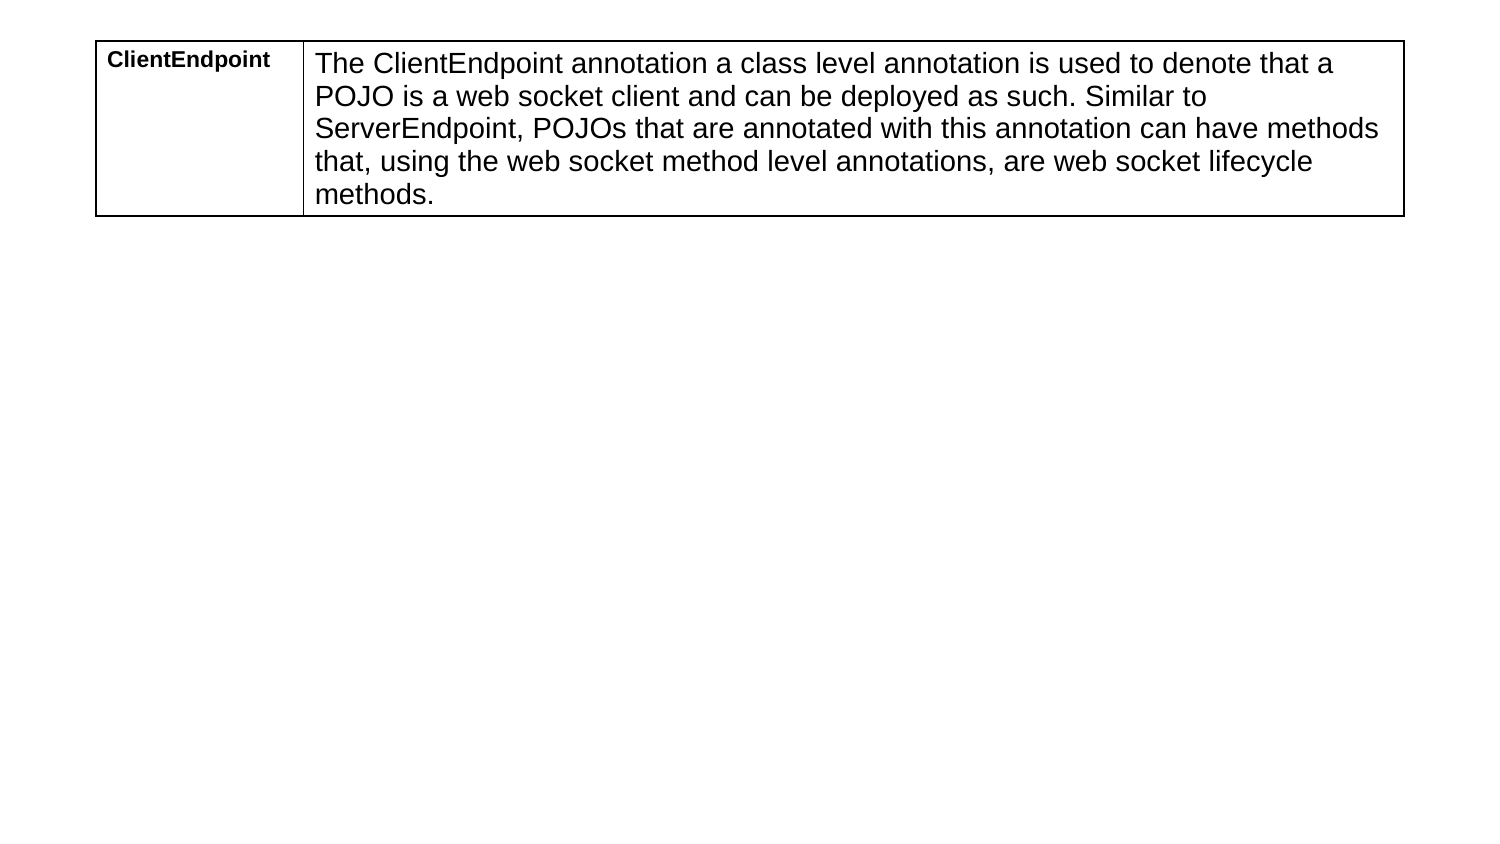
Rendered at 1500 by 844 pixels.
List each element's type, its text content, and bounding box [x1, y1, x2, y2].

table_header ClientEndpoint [97, 42, 303, 215]
table_header The ClientEndpoint annotation a class level annotation is used to denote that a POJO is a web socket client and can be deployed as such. Similar to ServerEndpoint, POJOs that are annotated with this annotation can have methods that, using the web socket method level annotations, are web socket lifecycle methods. [304, 42, 1403, 215]
